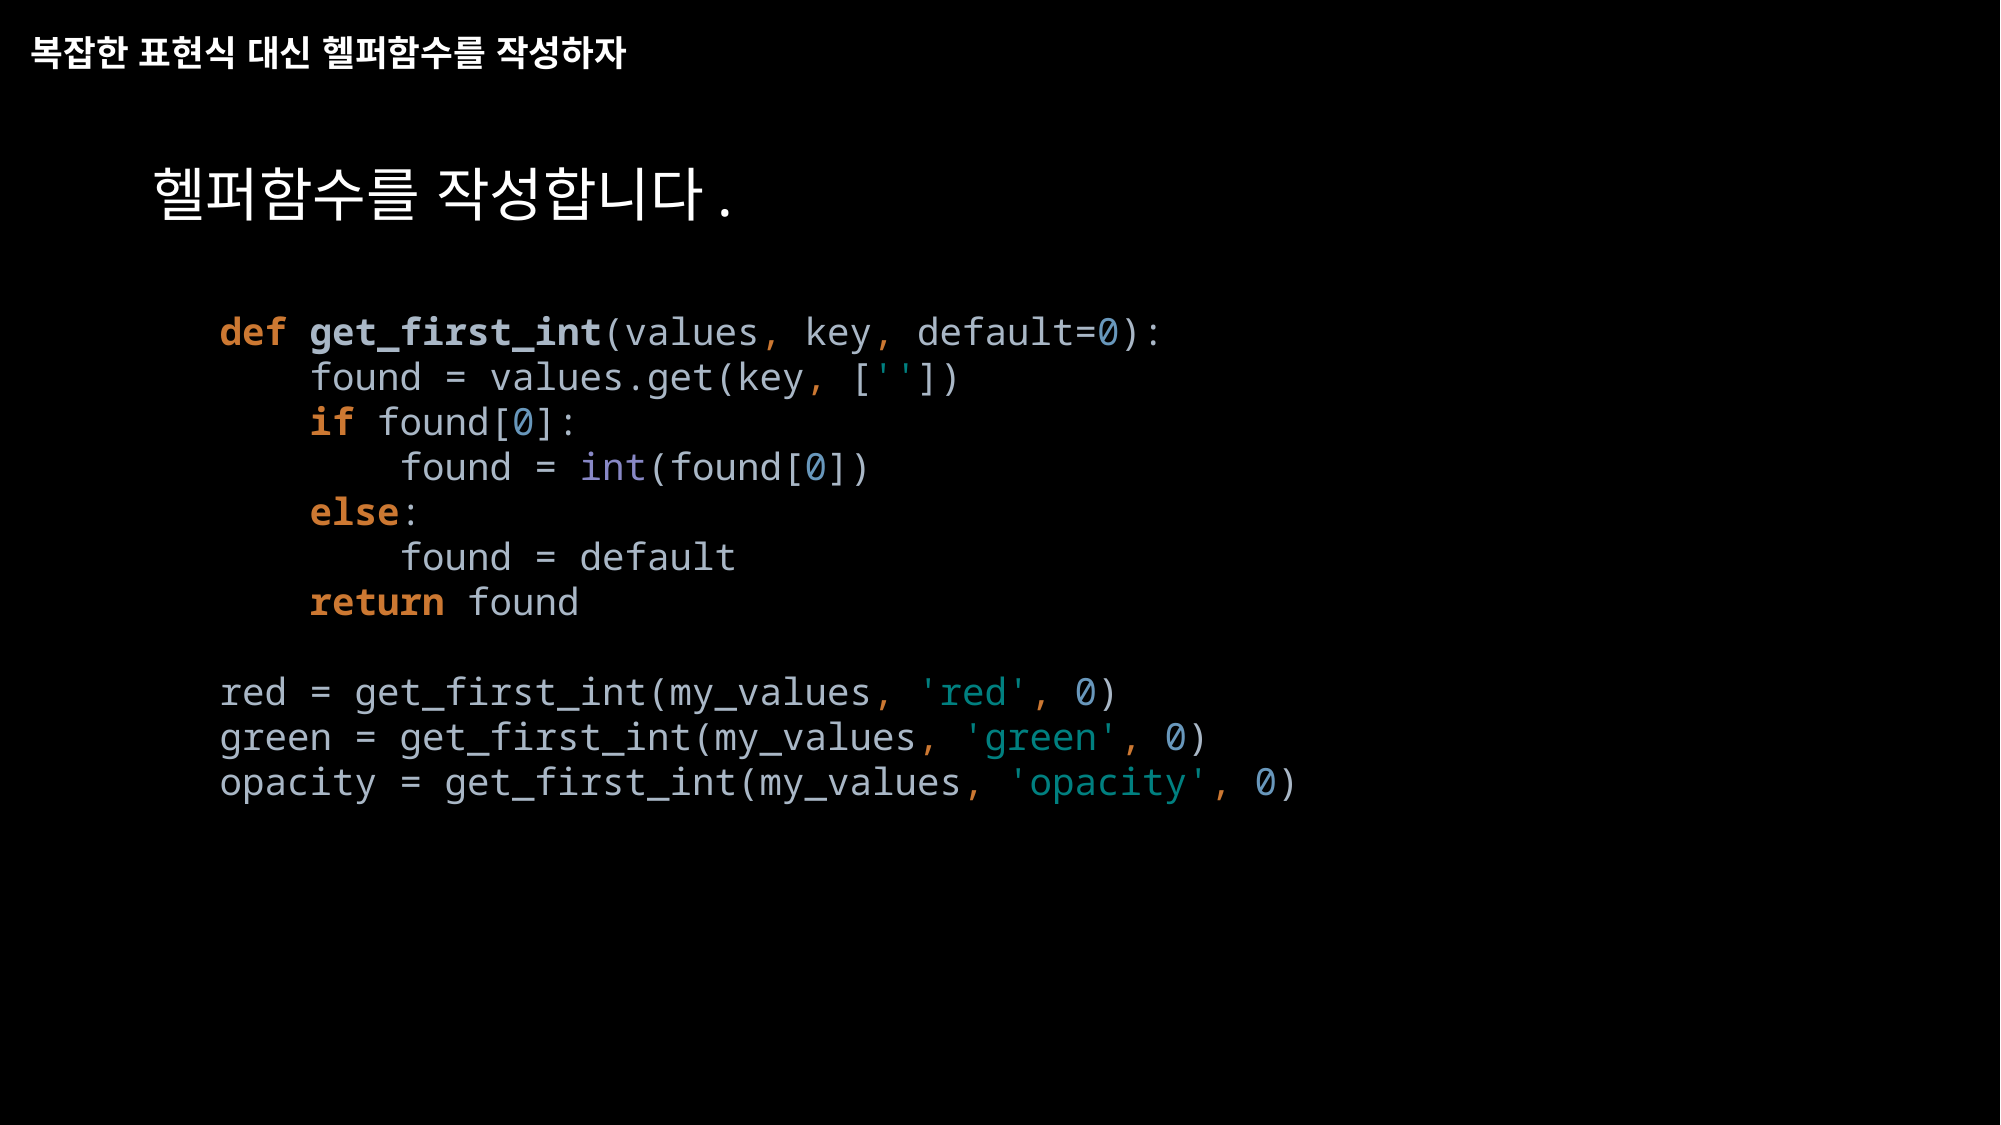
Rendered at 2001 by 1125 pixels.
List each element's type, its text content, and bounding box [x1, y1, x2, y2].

title 복잡한 표현식 대신 헬퍼함수를 작성하자 [15, 28, 1741, 82]
text_box def get_first_int(values, key, default=0): found = values.get(key, ['']) if found[0]: found = int(found[0]) else: found = default return found red = get_first_int(my_values, 'red', 0) green = get_first_int(my_values, 'green', 0) opacity = get_first_int(my_values, 'opacity', 0) [204, 300, 1315, 811]
list 헬퍼함수를 작성합니다. [137, 158, 1863, 1014]
